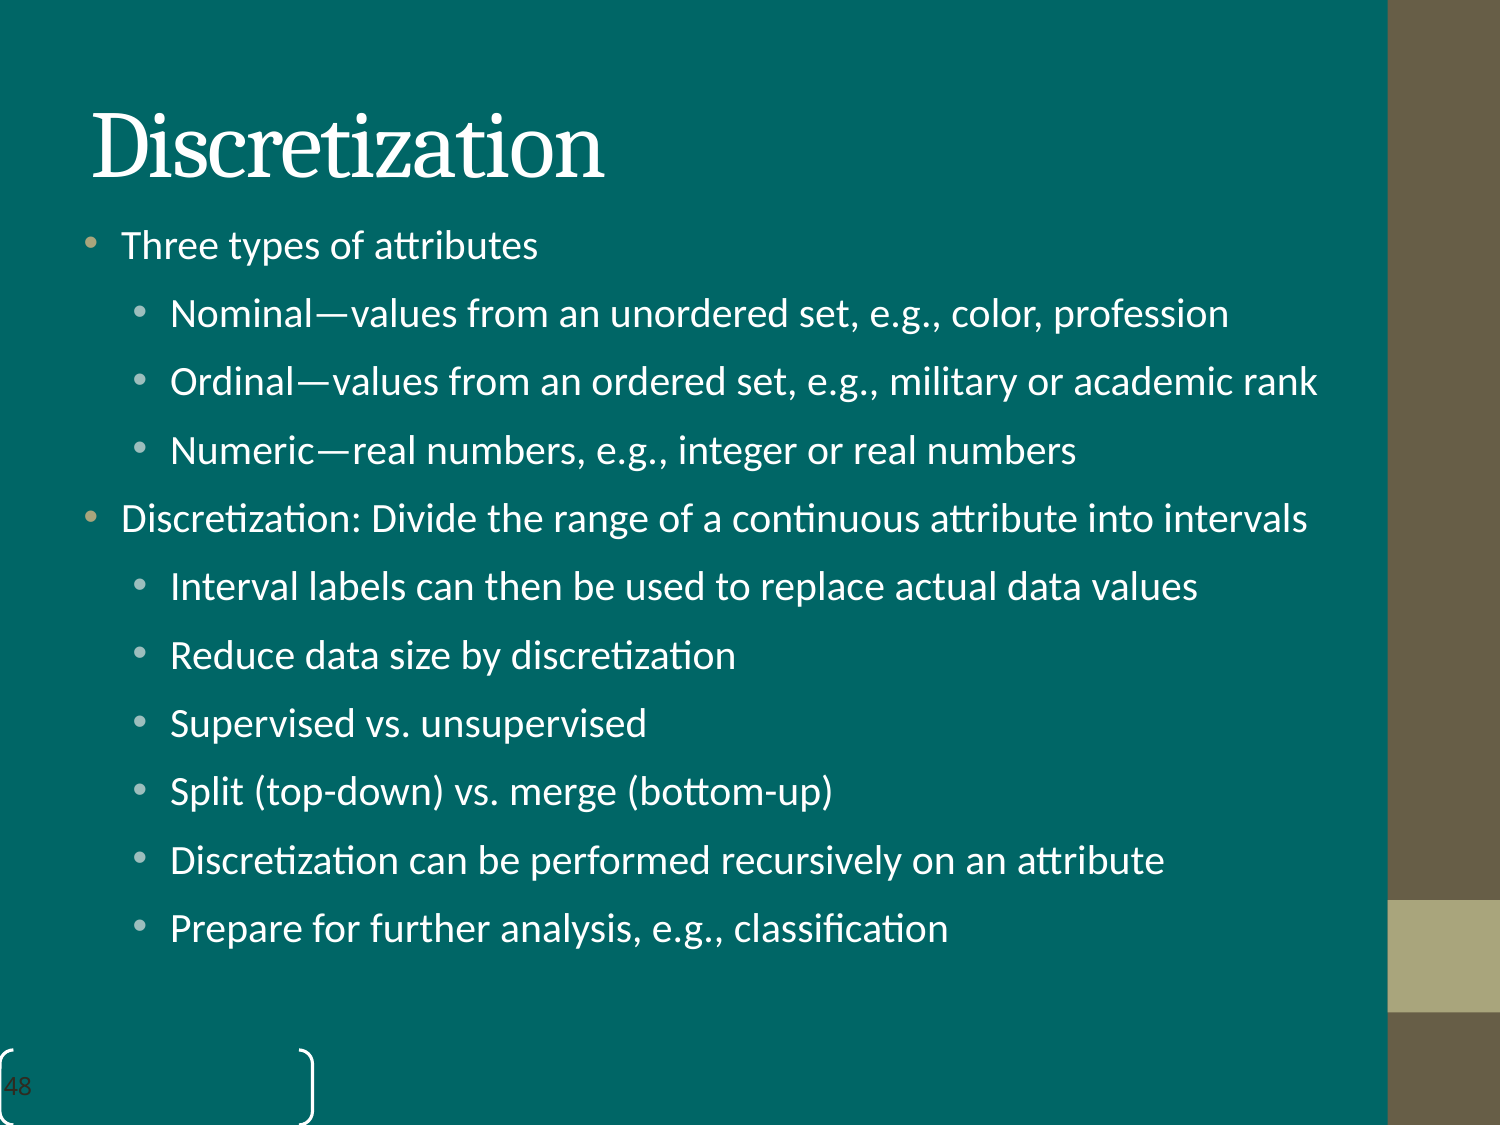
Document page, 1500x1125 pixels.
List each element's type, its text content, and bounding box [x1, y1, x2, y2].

list Three types of attributes Nominal—values from an unordered set, e.g., color, profession Ordinal—values from an ordered set, e.g., military or academic rank Numeric—real numbers, e.g., integer or real numbers Discretization: Divide the range of a continuous attribute into intervals Interval labels can then be used to replace actual data values Reduce data size by discretization Supervised vs. unsupervised Split (top-down) vs. merge (bottom-up) Discretization can be performed recursively on an attribute Prepare for further analysis, e.g., classification [50, 200, 1450, 1075]
title Discretization [75, 45, 1325, 200]
slide_number 48 [0, 1048, 315, 1125]
